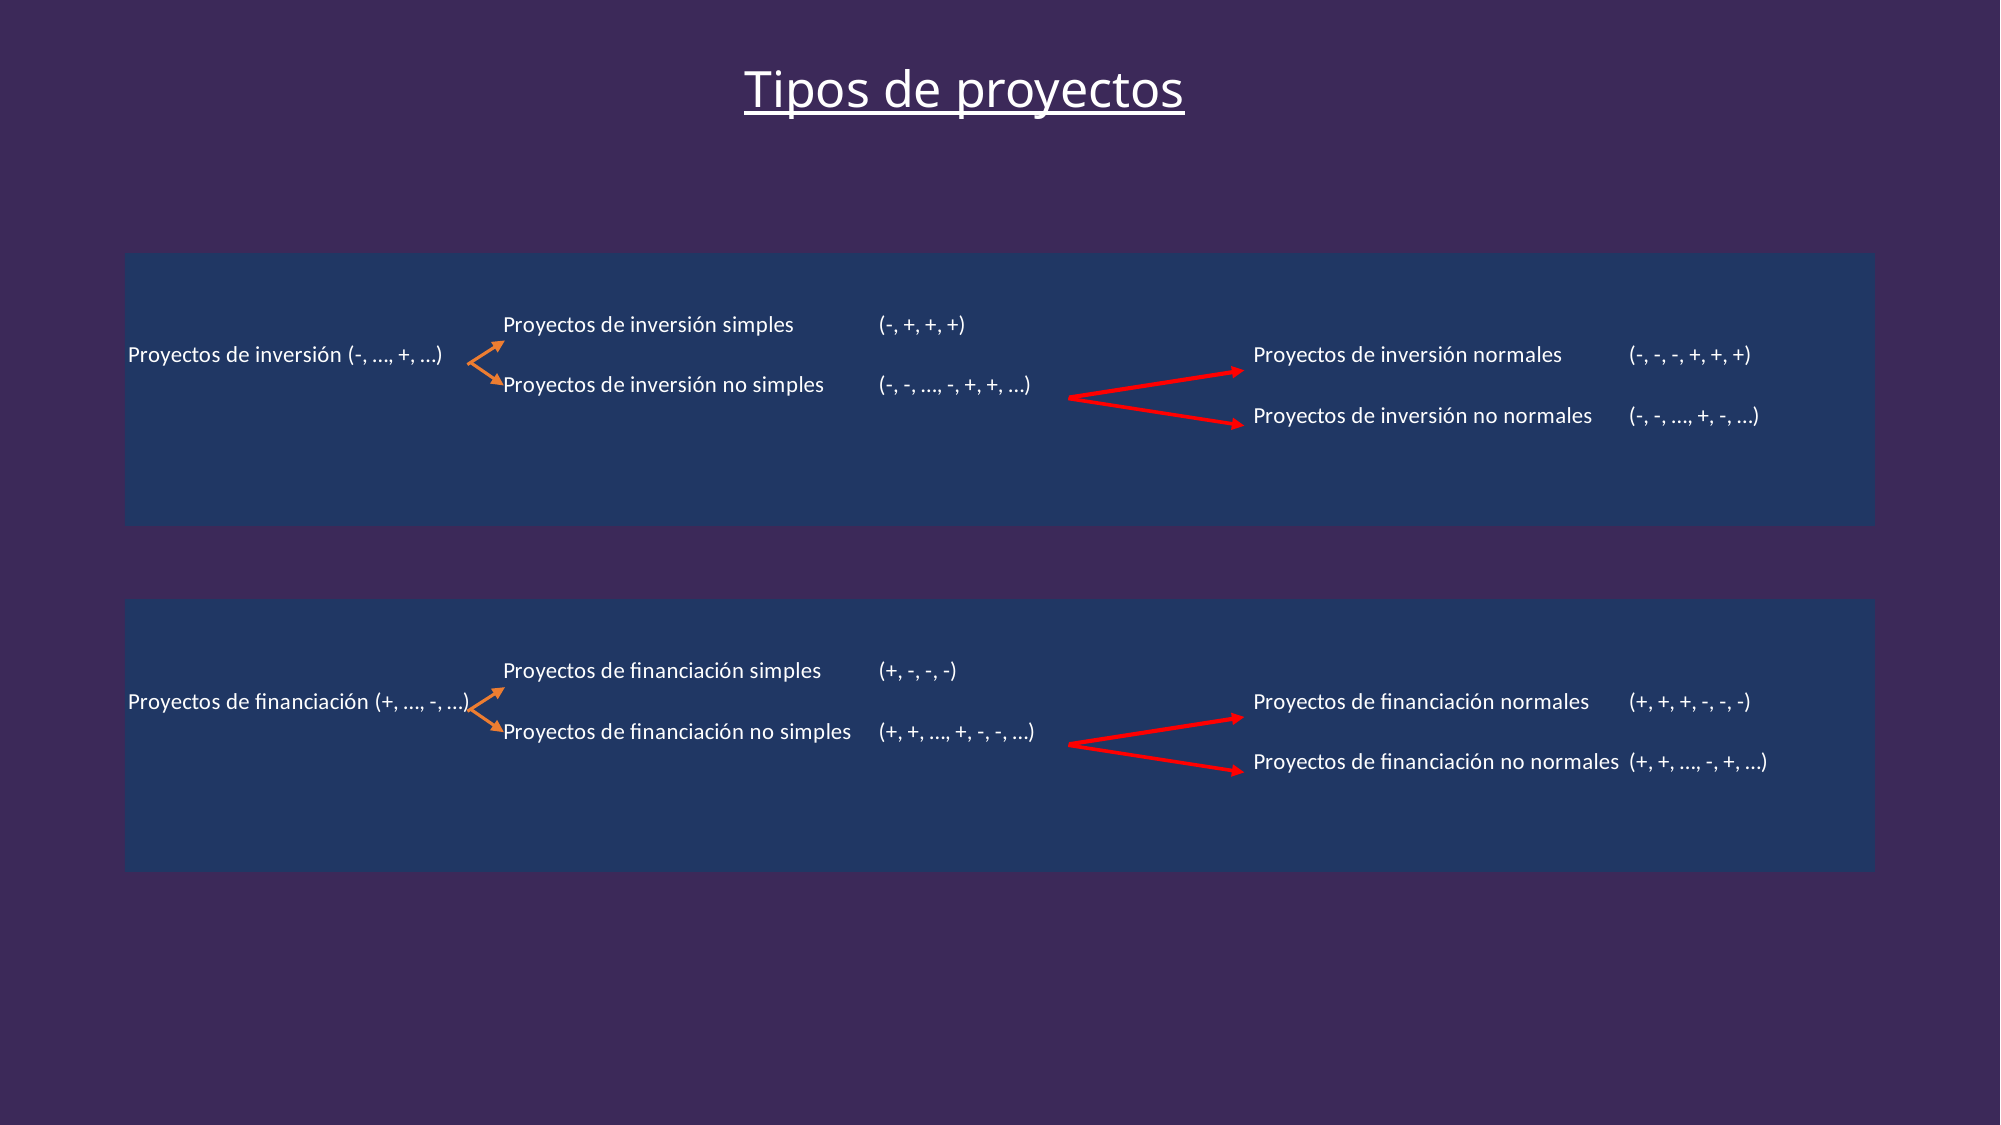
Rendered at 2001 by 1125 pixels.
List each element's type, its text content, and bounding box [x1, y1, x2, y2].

picture [123, 252, 1877, 527]
text_box Tipos de proyectos [729, 49, 1522, 125]
picture [123, 598, 1877, 873]
